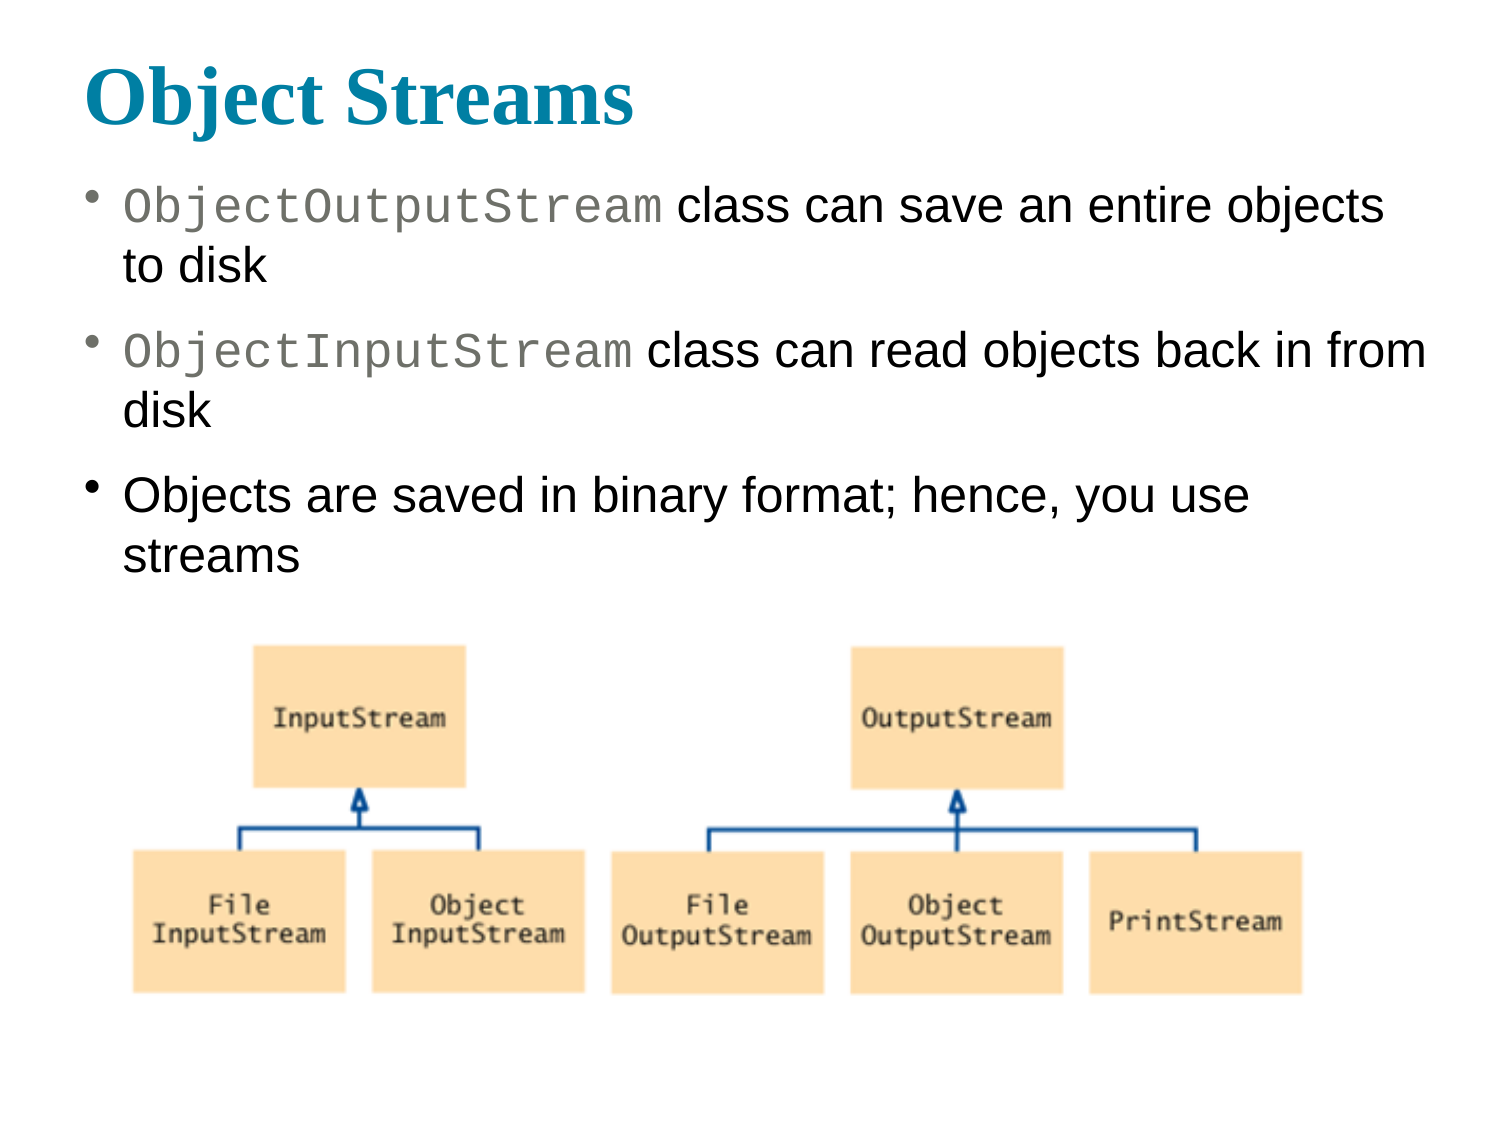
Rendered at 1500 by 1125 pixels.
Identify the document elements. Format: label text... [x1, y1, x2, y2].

picture [116, 636, 1315, 1015]
text_box ObjectOutputStream class can save an entire objects to disk ObjectInputStream class can read objects back in from disk Objects are saved in binary format; hence, you use streams [69, 165, 1448, 590]
text_box Object Streams [69, 33, 1182, 149]
